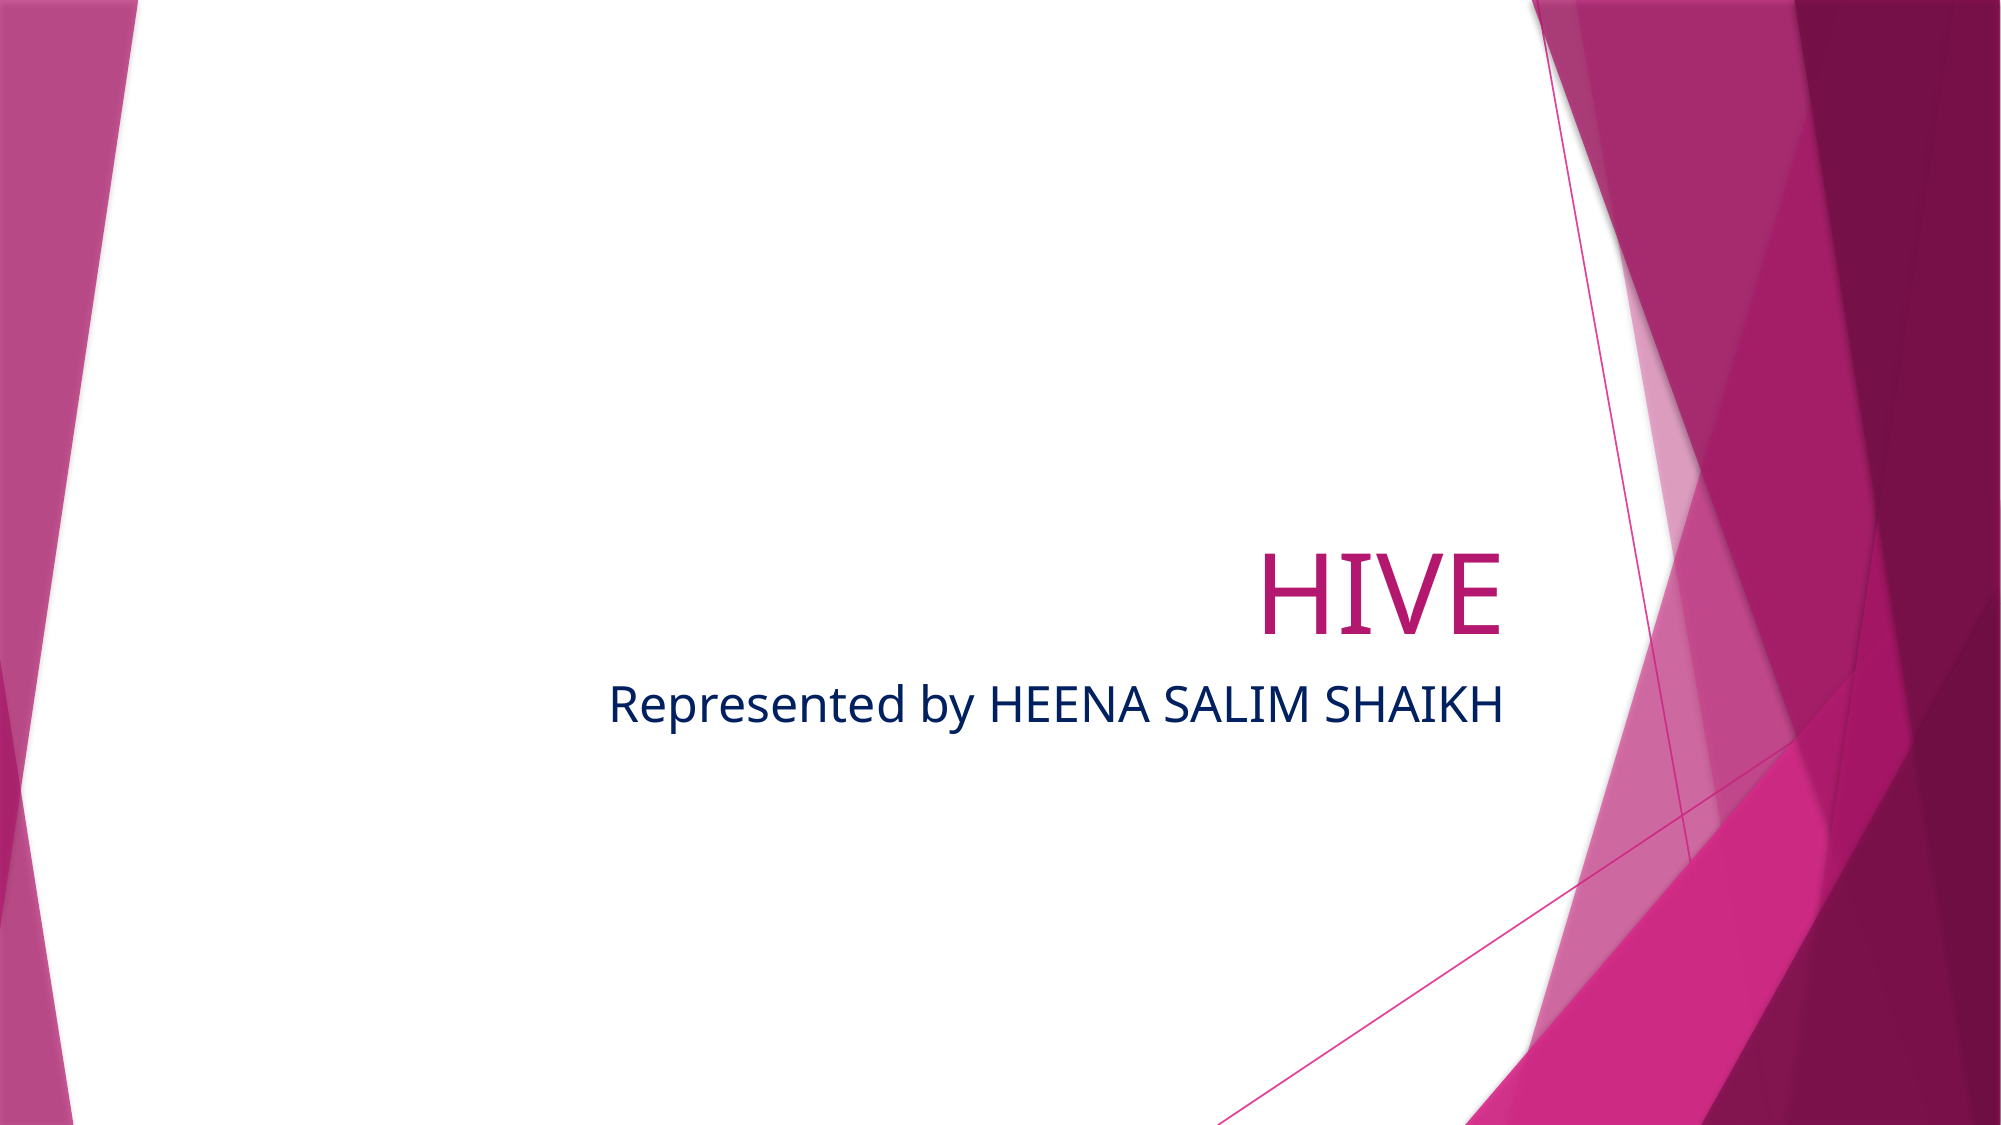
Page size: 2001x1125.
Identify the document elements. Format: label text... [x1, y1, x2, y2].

title HIVE [247, 394, 1522, 664]
subtitle Represented by HEENA SALIM SHAIKH [247, 664, 1522, 845]
